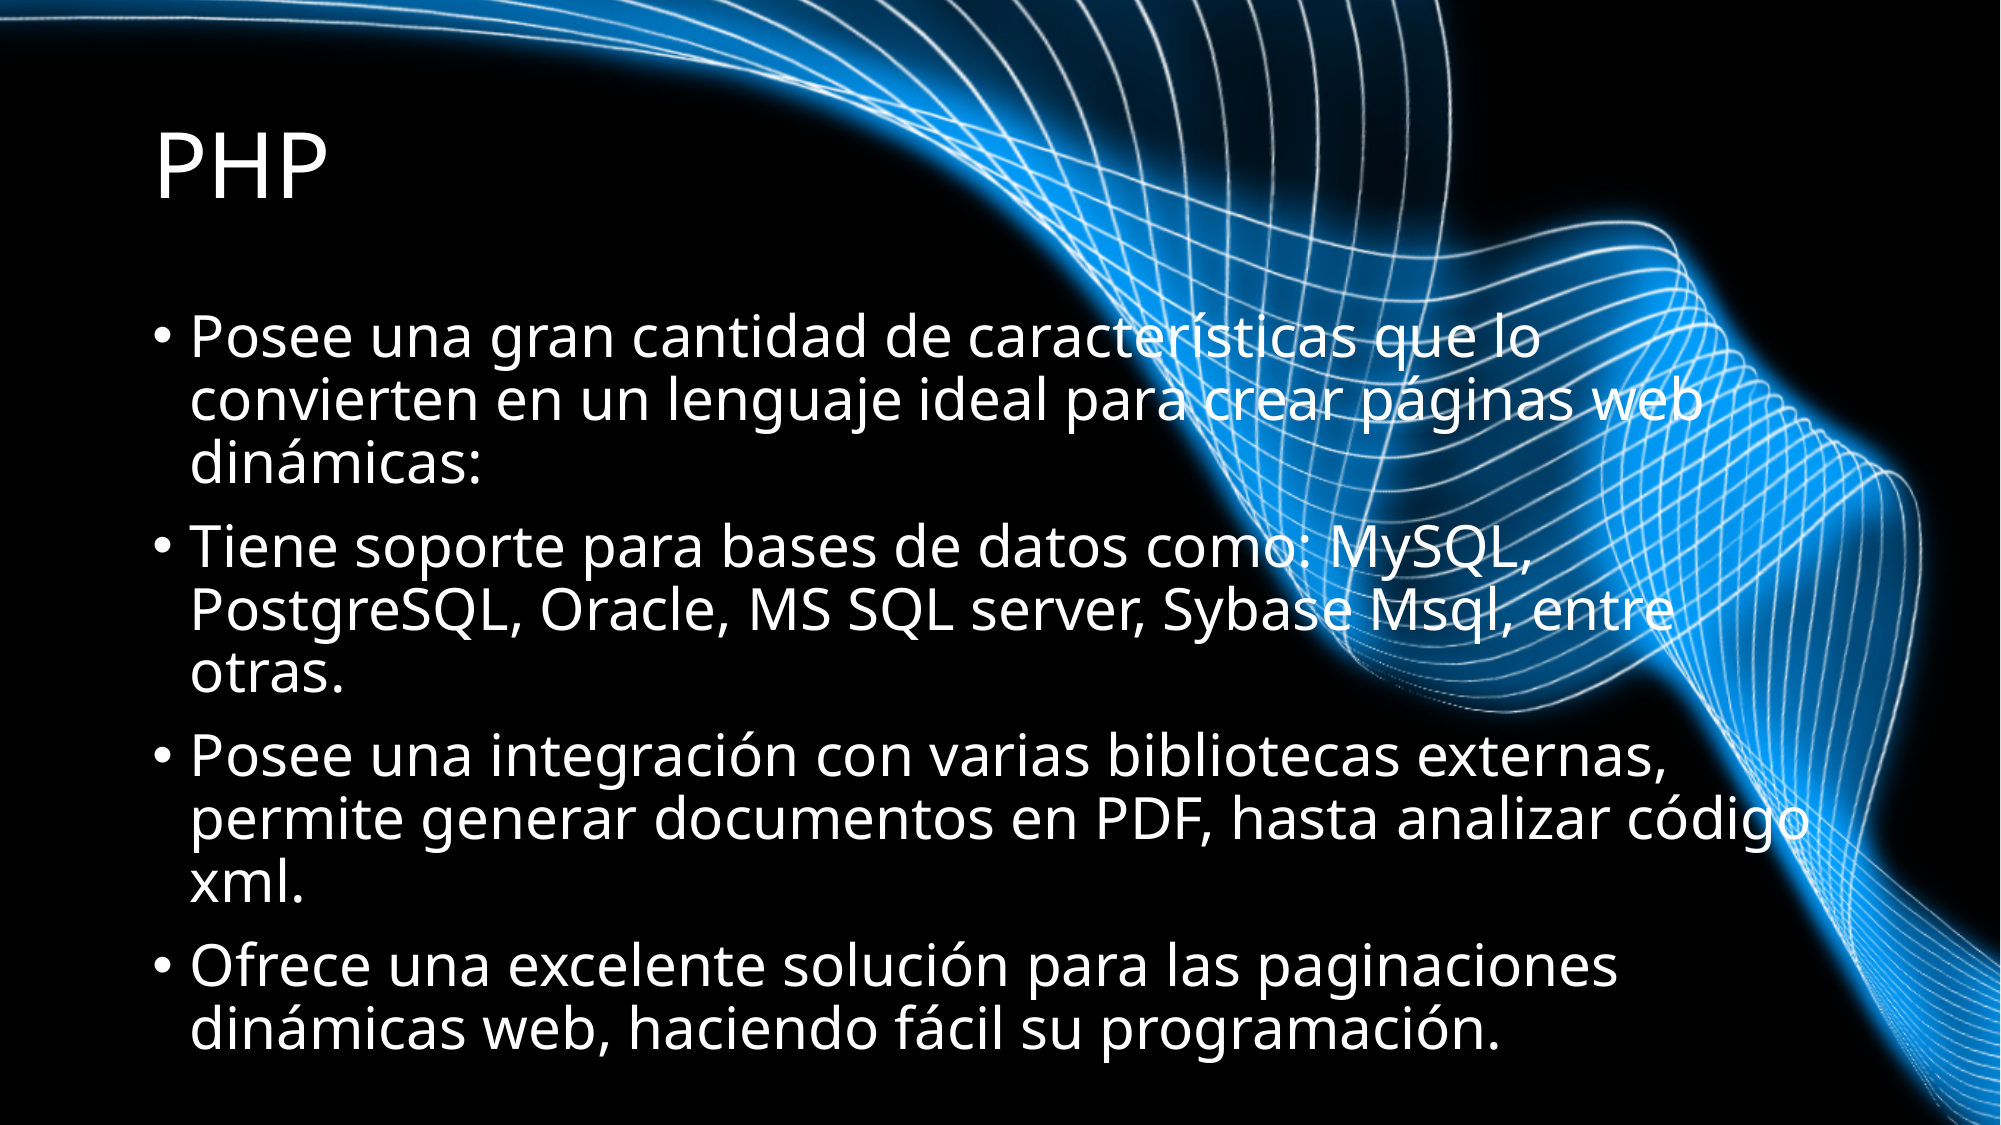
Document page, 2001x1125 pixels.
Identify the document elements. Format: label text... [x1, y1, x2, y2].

picture [0, 0, 2001, 1125]
list Posee una gran cantidad de características que lo convierten en un lenguaje ideal para crear páginas web dinámicas: Tiene soporte para bases de datos como: MySQL, PostgreSQL, Oracle, MS SQL server, Sybase Msql, entre otras. Posee una integración con varias bibliotecas externas, permite generar documentos en PDF, hasta analizar código xml. Ofrece una excelente solución para las paginaciones dinámicas web, haciendo fácil su programación. [137, 299, 1863, 1014]
title PHP [137, 59, 1863, 278]
